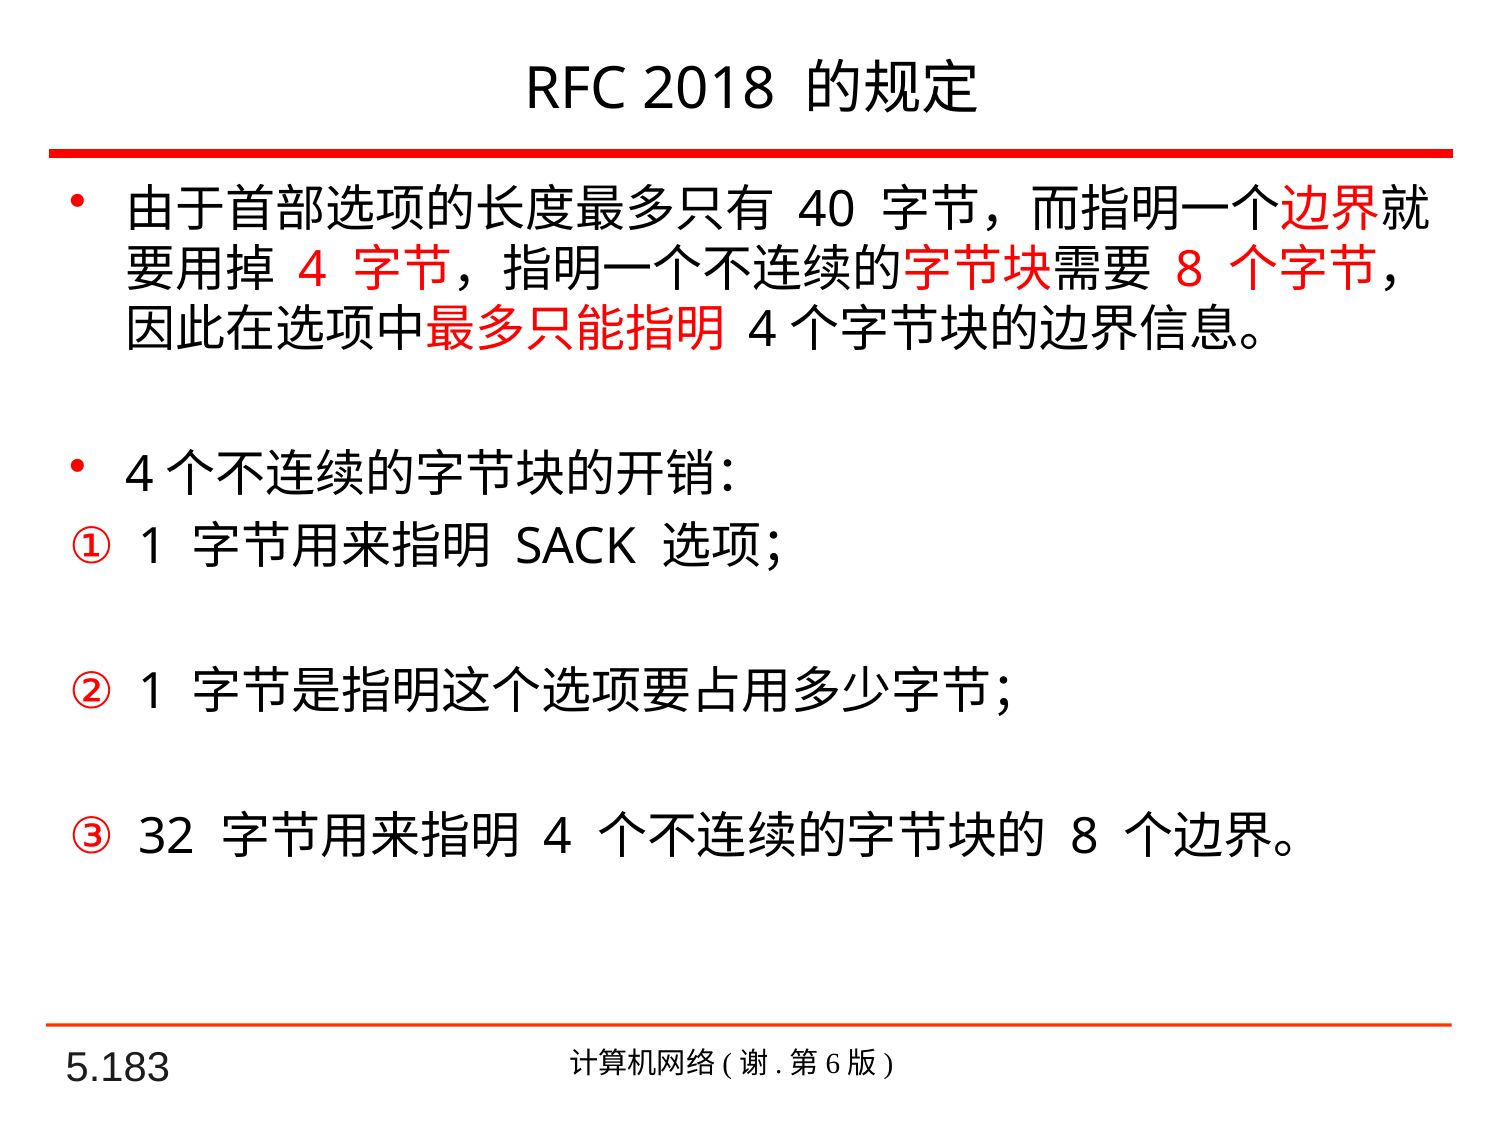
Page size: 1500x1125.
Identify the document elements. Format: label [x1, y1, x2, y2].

list [53, 168, 1447, 1014]
title [58, 33, 1447, 137]
